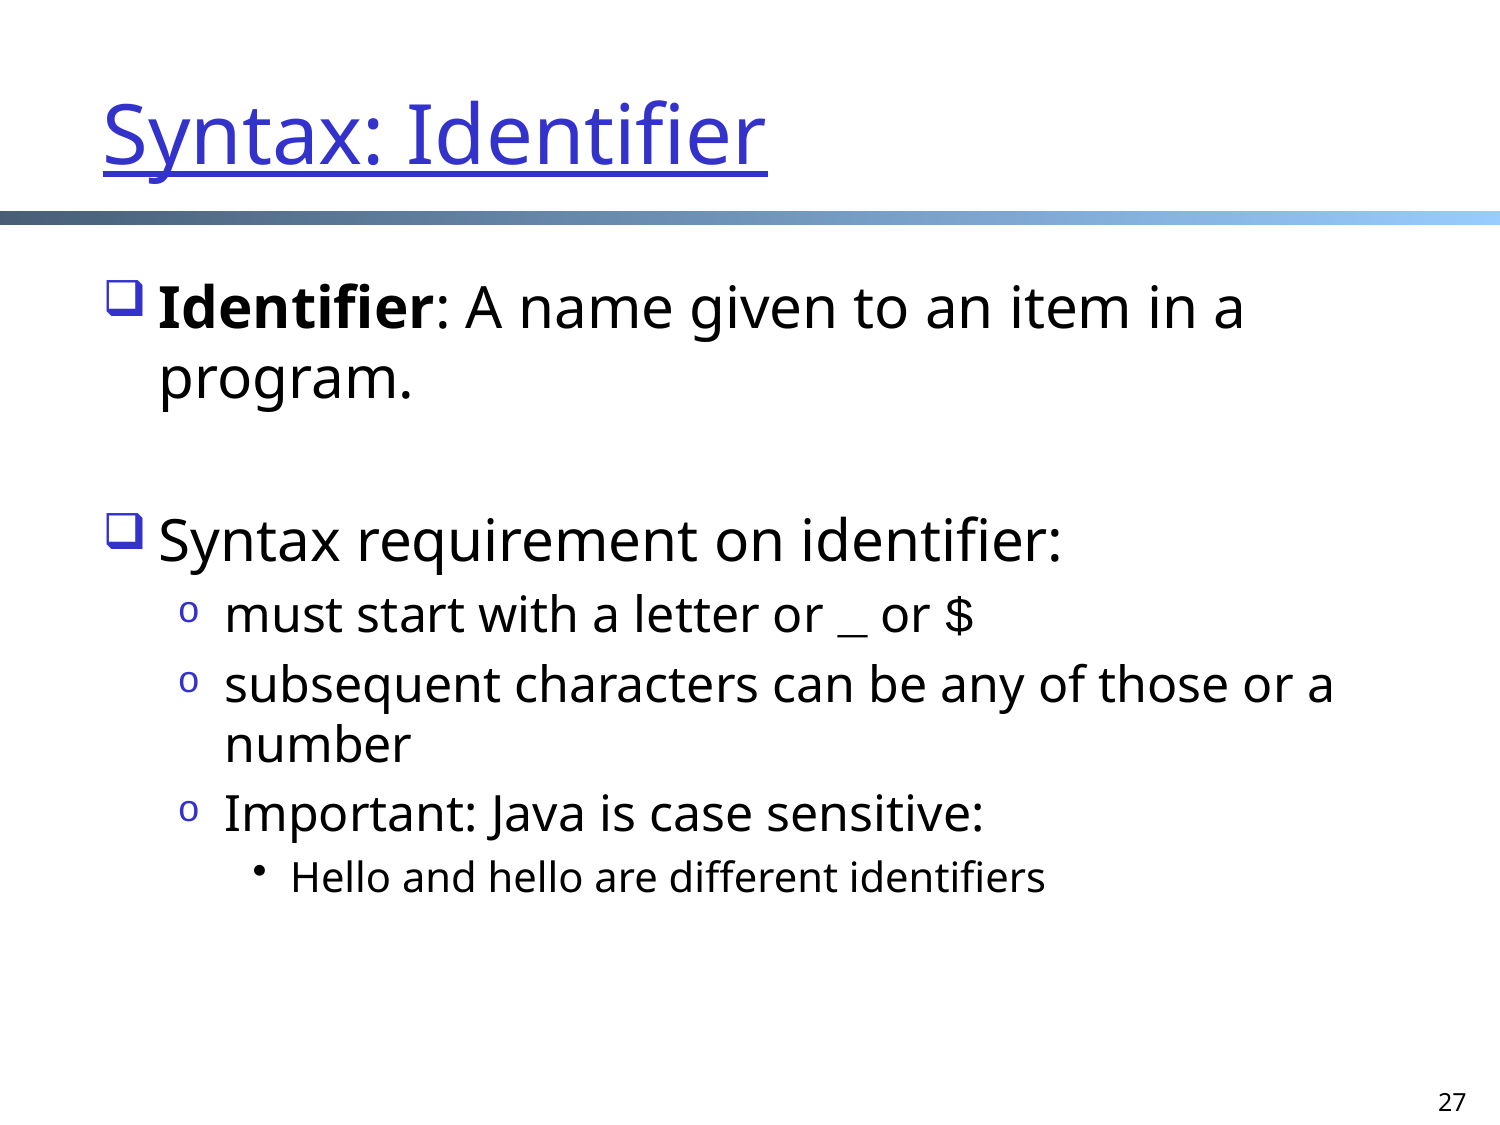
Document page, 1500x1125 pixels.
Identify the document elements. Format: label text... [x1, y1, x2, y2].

list Identifier: A name given to an item in a program. Syntax requirement on identifier: must start with a letter or _ or $ subsequent characters can be any of those or a number Important: Java is case sensitive: Hello and hello are different identifiers [87, 262, 1363, 1025]
title Syntax: Identifier [87, 37, 1363, 225]
slide_number 27 [1406, 1078, 1482, 1125]
